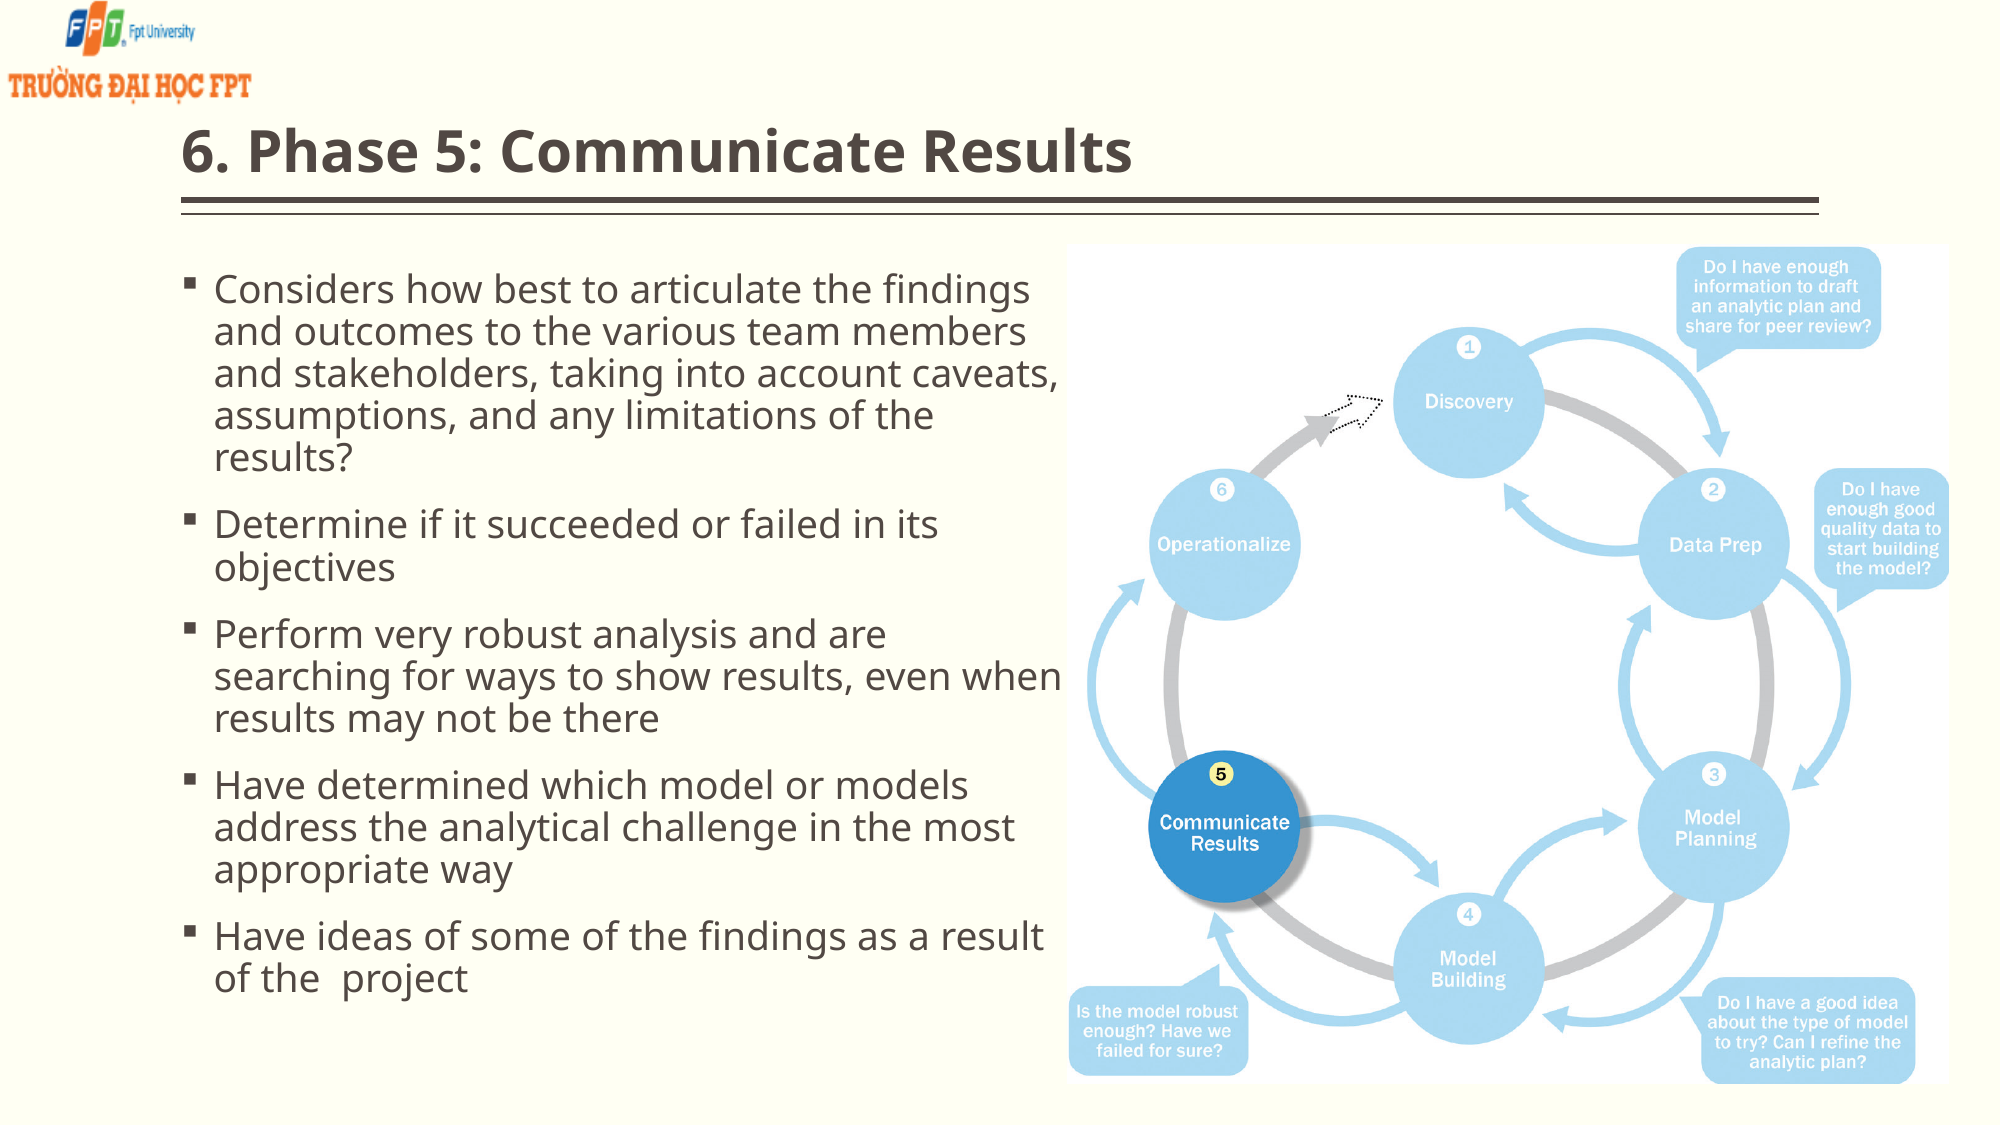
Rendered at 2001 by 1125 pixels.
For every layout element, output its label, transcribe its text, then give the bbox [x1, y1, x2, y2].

picture [0, 0, 272, 118]
title 6. Phase 5: Communicate Results [181, 12, 1819, 193]
list Considers how best to articulate the findings and outcomes to the various team members and stakeholders, taking into account caveats, assumptions, and any limitations of the results? Determine if it succeeded or failed in its objectives Perform very robust analysis and are searching for ways to show results, even when results may not be there Have determined which model or models address the analytical challenge in the most appropriate way Have ideas of some of the findings as a result of the project [181, 262, 1060, 1013]
picture [1066, 244, 1949, 1084]
